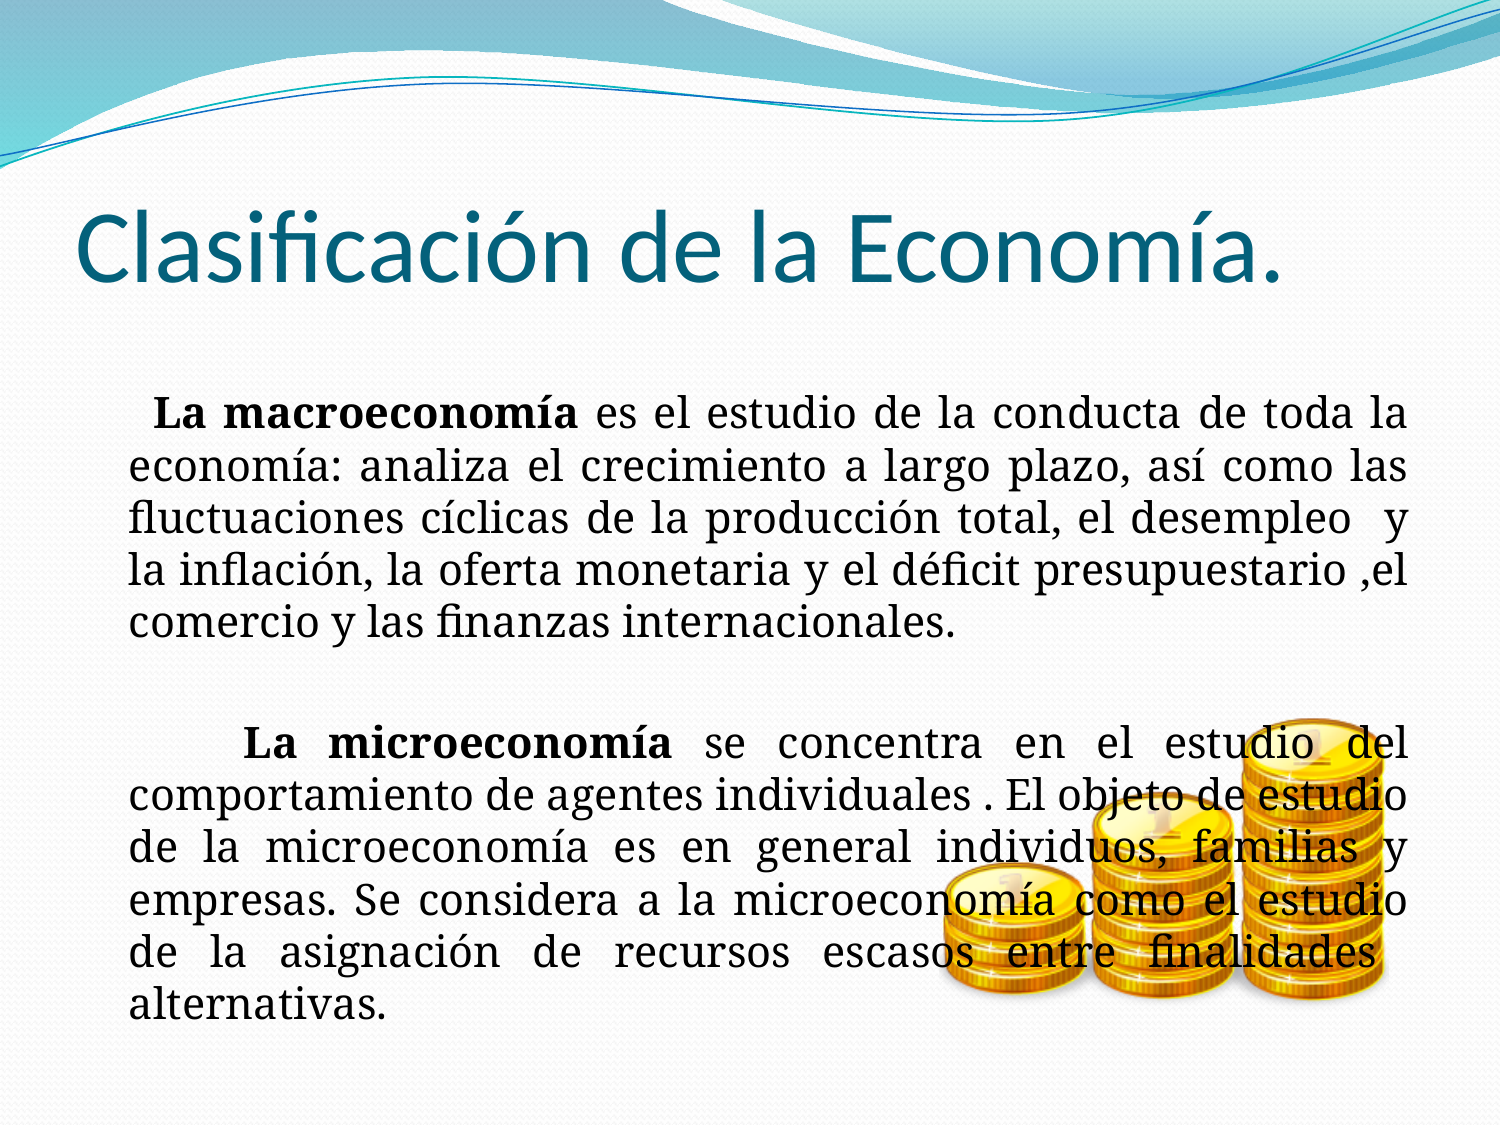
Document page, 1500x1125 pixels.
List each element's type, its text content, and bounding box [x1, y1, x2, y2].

text_box DEDUCTIVO [931, 610, 938, 1038]
title Clasificación de la Economía. [74, 115, 1426, 304]
list La macroeconomía es el estudio de la conducta de toda la economía: analiza el crecimiento a largo plazo, así como las fluctuaciones cíclicas de la producción total, el desempleo y la inflación, la oferta monetaria y el déficit presupuestario ,el comercio y las finanzas internacionales. La microeconomía se concentra en el estudio del comportamiento de agentes individuales . El objeto de estudio de la microeconomía es en general individuos, familias y empresas. Se considera a la microeconomía como el estudio de la asignación de recursos escasos entre finalidades alternativas. [74, 317, 1426, 1038]
text_box DEDUCTIVO [1390, 611, 1396, 1038]
picture [938, 609, 1390, 1060]
